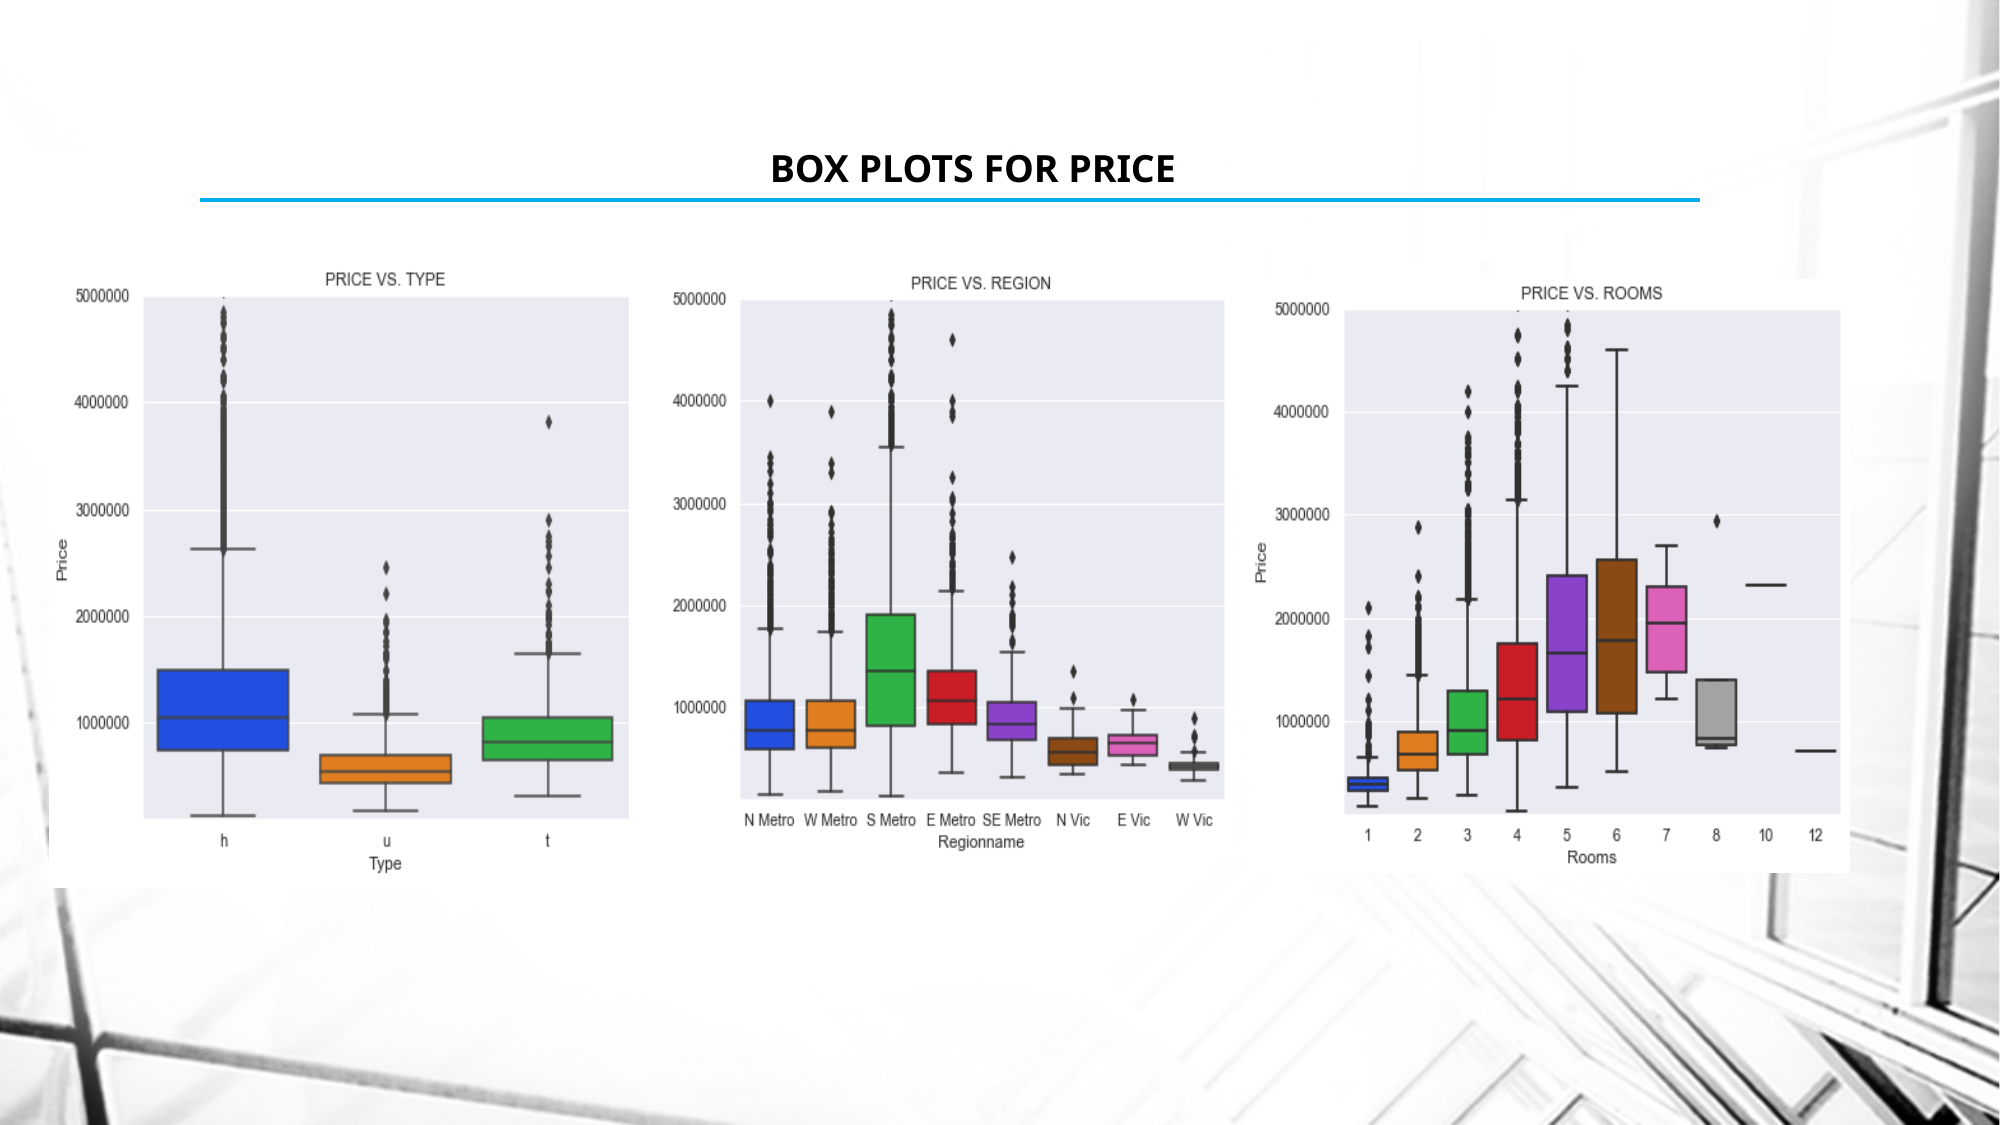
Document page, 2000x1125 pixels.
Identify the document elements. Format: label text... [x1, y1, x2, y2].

title BOX PLOTS FOR PRICE [249, 122, 1675, 198]
picture [0, 0, 2000, 1125]
